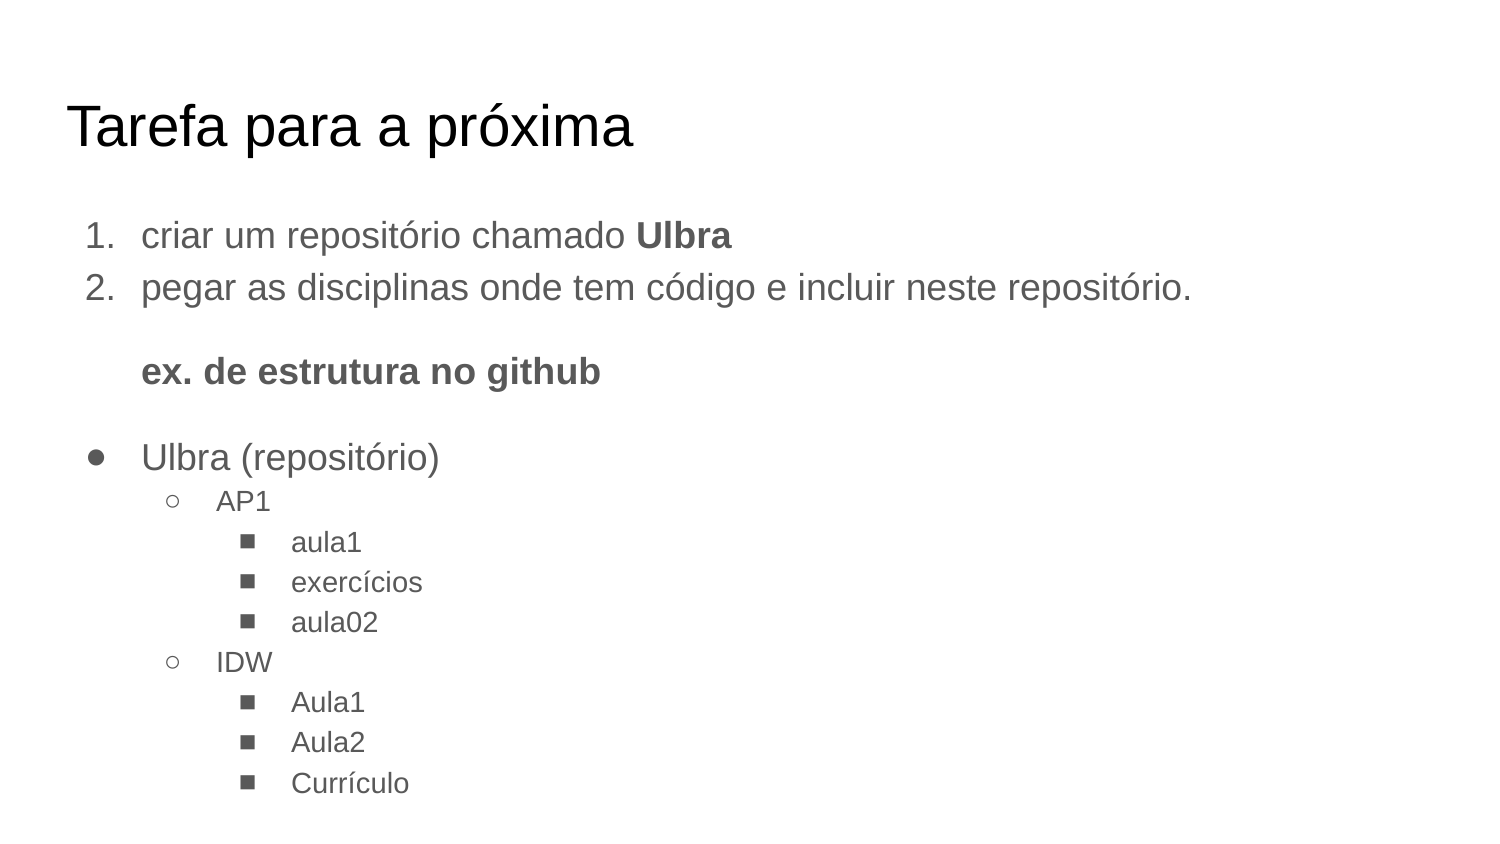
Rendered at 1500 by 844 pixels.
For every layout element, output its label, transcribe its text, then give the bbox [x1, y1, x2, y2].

list criar um repositório chamado Ulbra pegar as disciplinas onde tem código e incluir neste repositório. ex. de estrutura no github Ulbra (repositório) AP1 aula1 exercícios aula02 IDW Aula1 Aula2 Currículo [51, 189, 1449, 750]
title Tarefa para a próxima [51, 72, 1449, 167]
